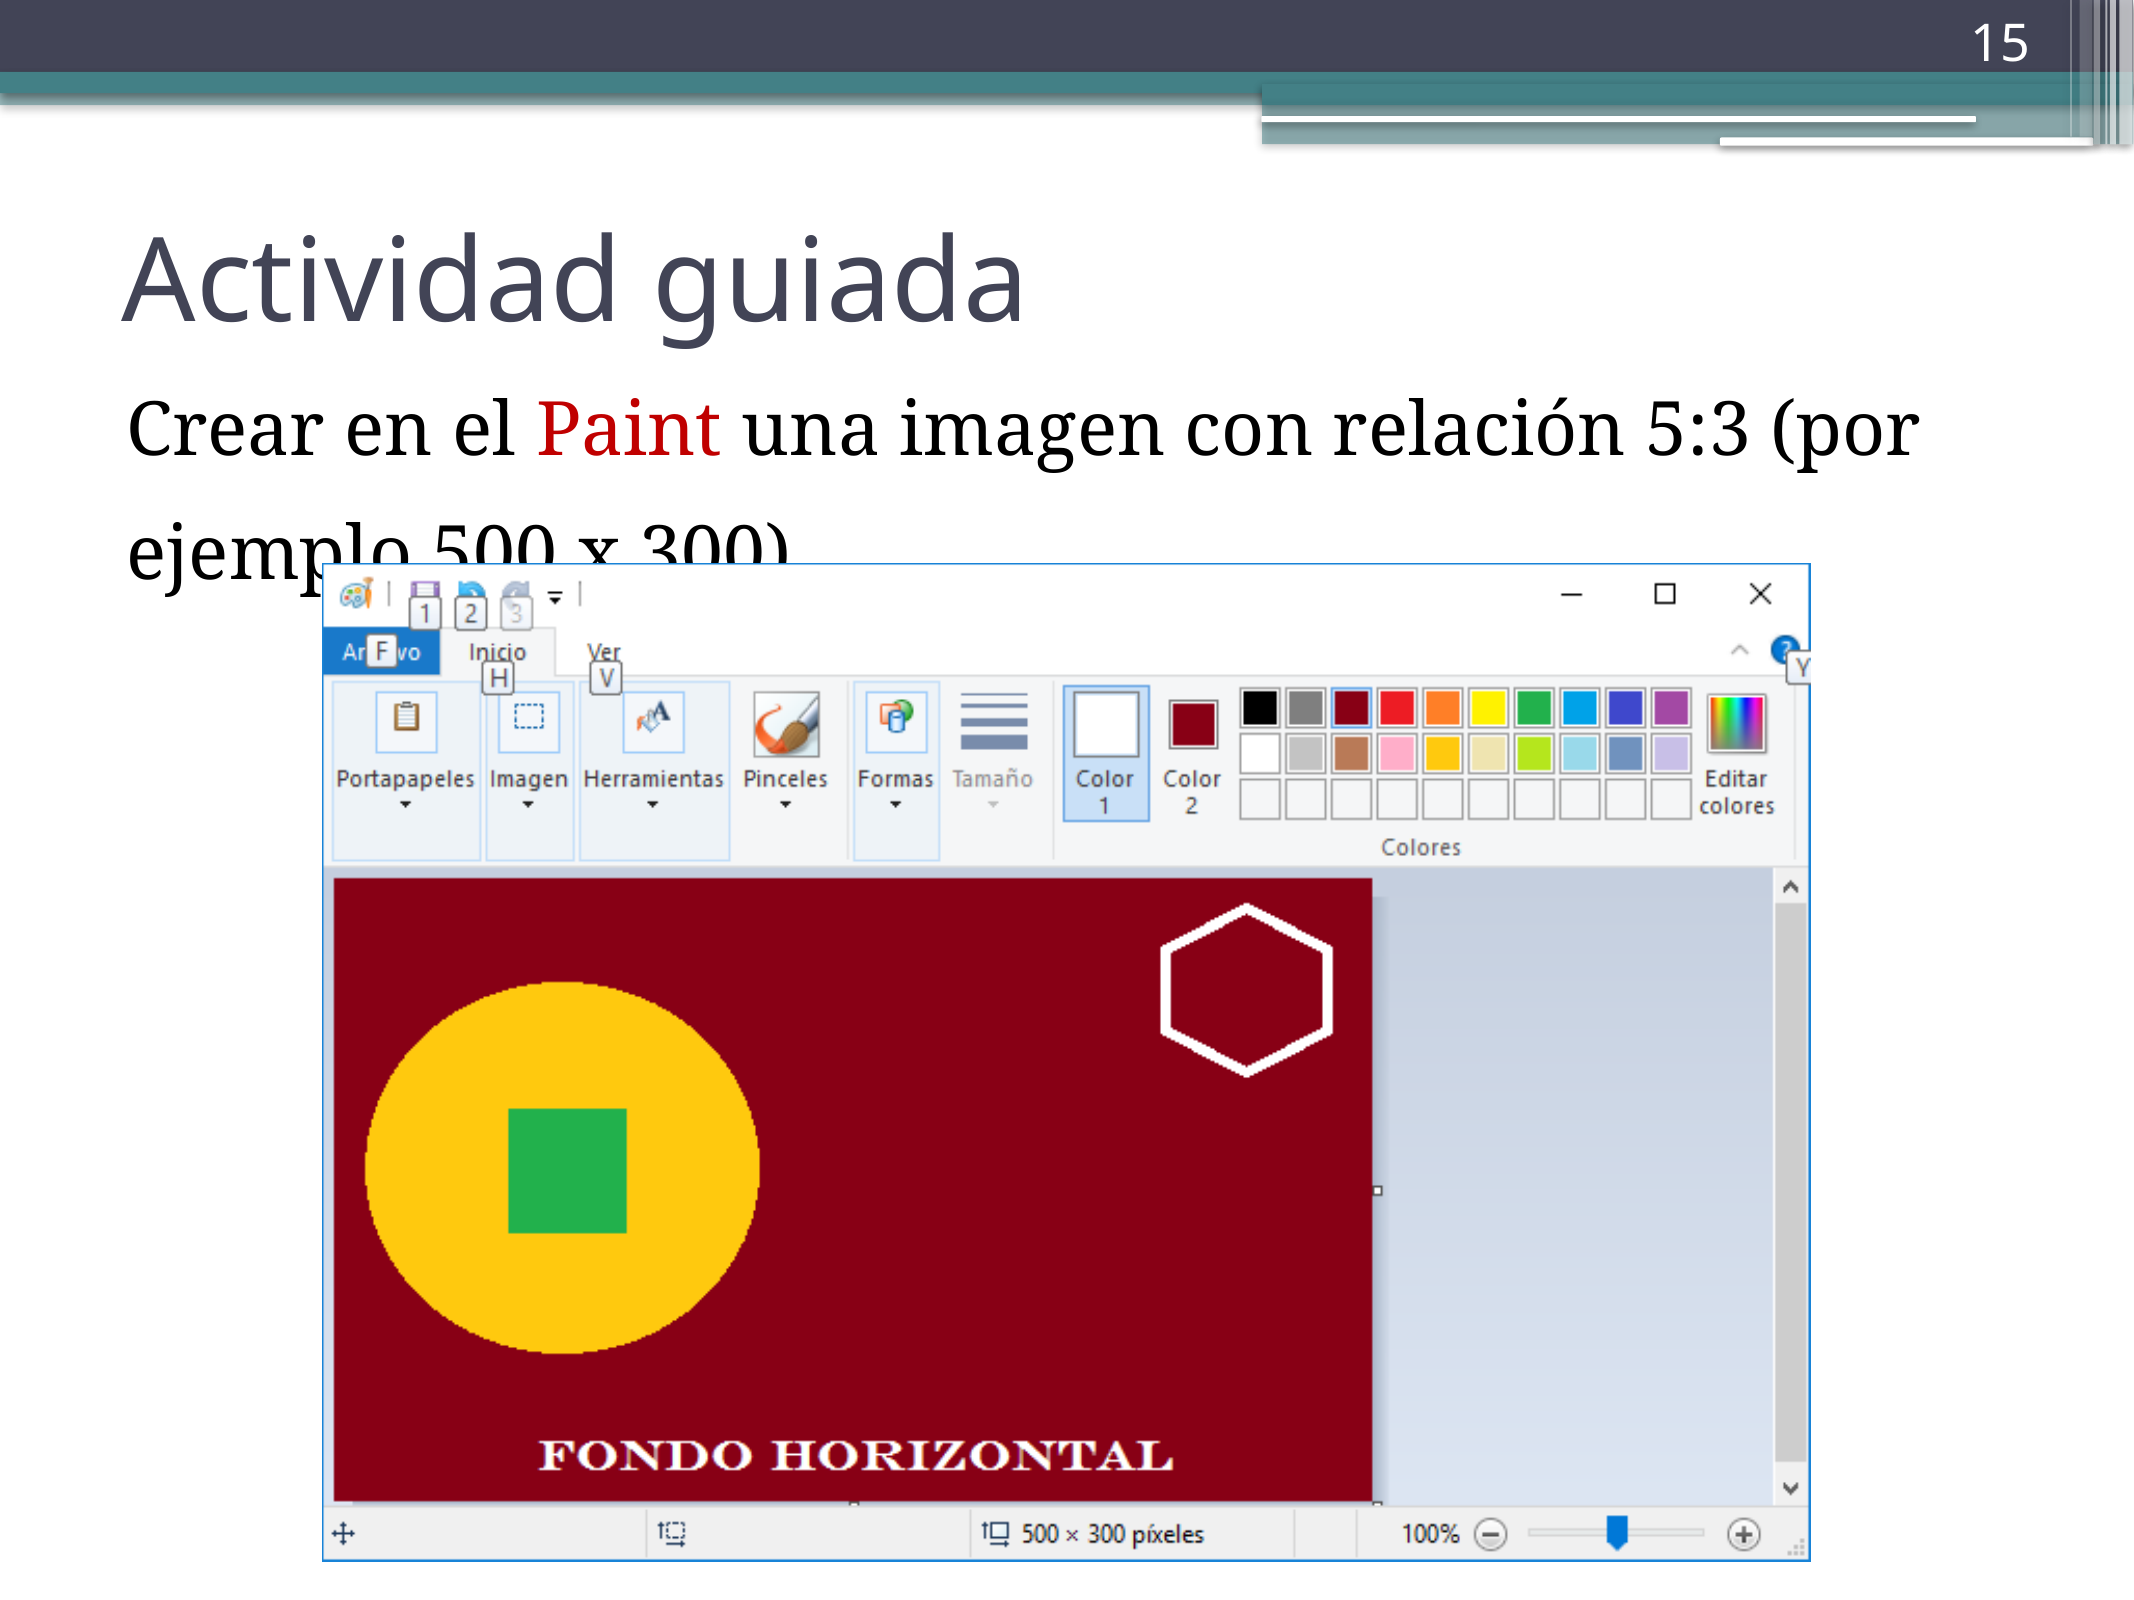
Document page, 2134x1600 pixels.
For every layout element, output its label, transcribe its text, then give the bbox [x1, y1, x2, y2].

text_box ‹#› [1553, 5, 2052, 91]
picture [322, 563, 1811, 1563]
text_box Crear en el Paint una imagen con relación 5:3 (por ejemplo 500 x 300) [86, 339, 2133, 1450]
text_box Actividad guiada [106, 150, 2027, 339]
